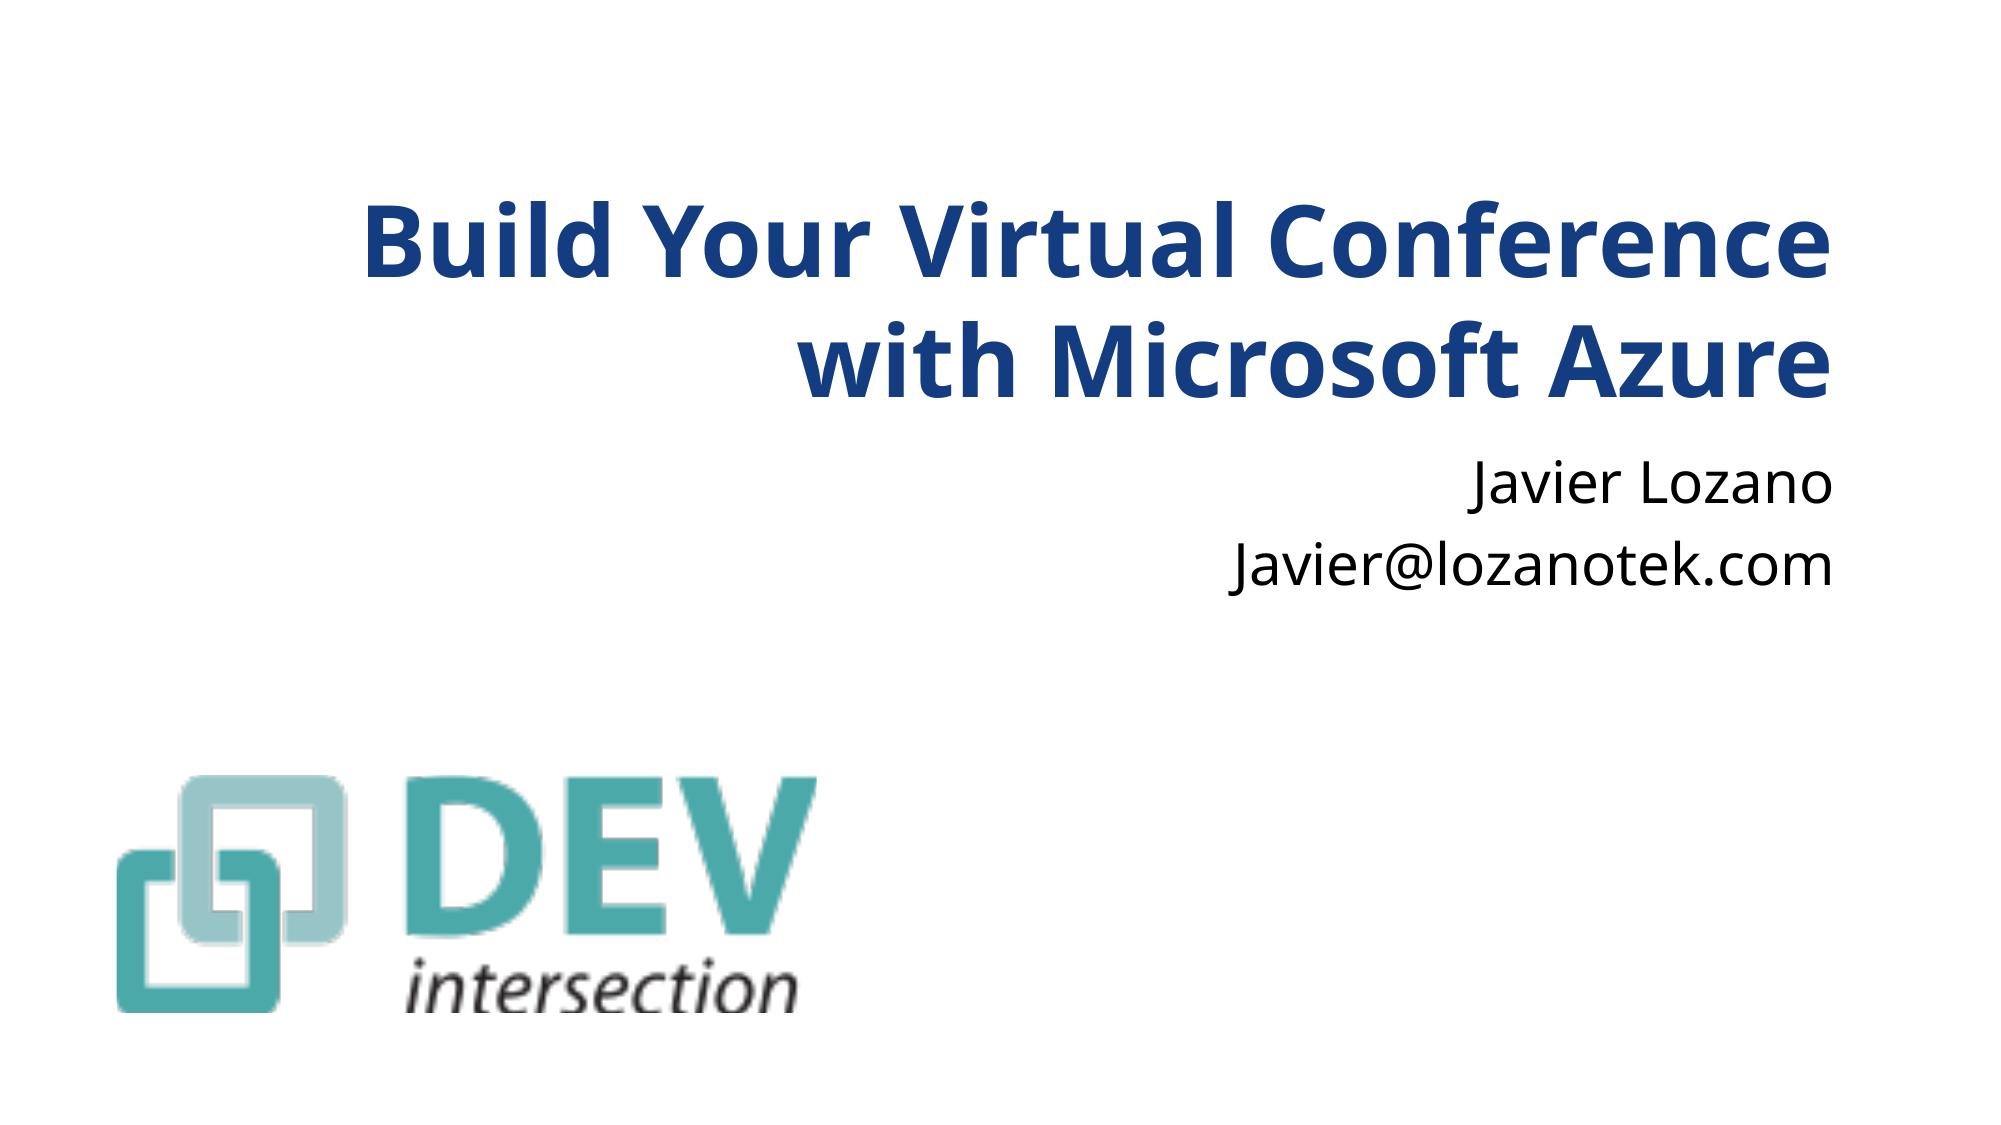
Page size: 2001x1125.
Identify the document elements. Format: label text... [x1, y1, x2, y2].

title Build Your Virtual Conference with Microsoft Azure [149, 87, 1851, 426]
subtitle Javier Lozano Javier@lozanotek.com [449, 437, 1851, 651]
